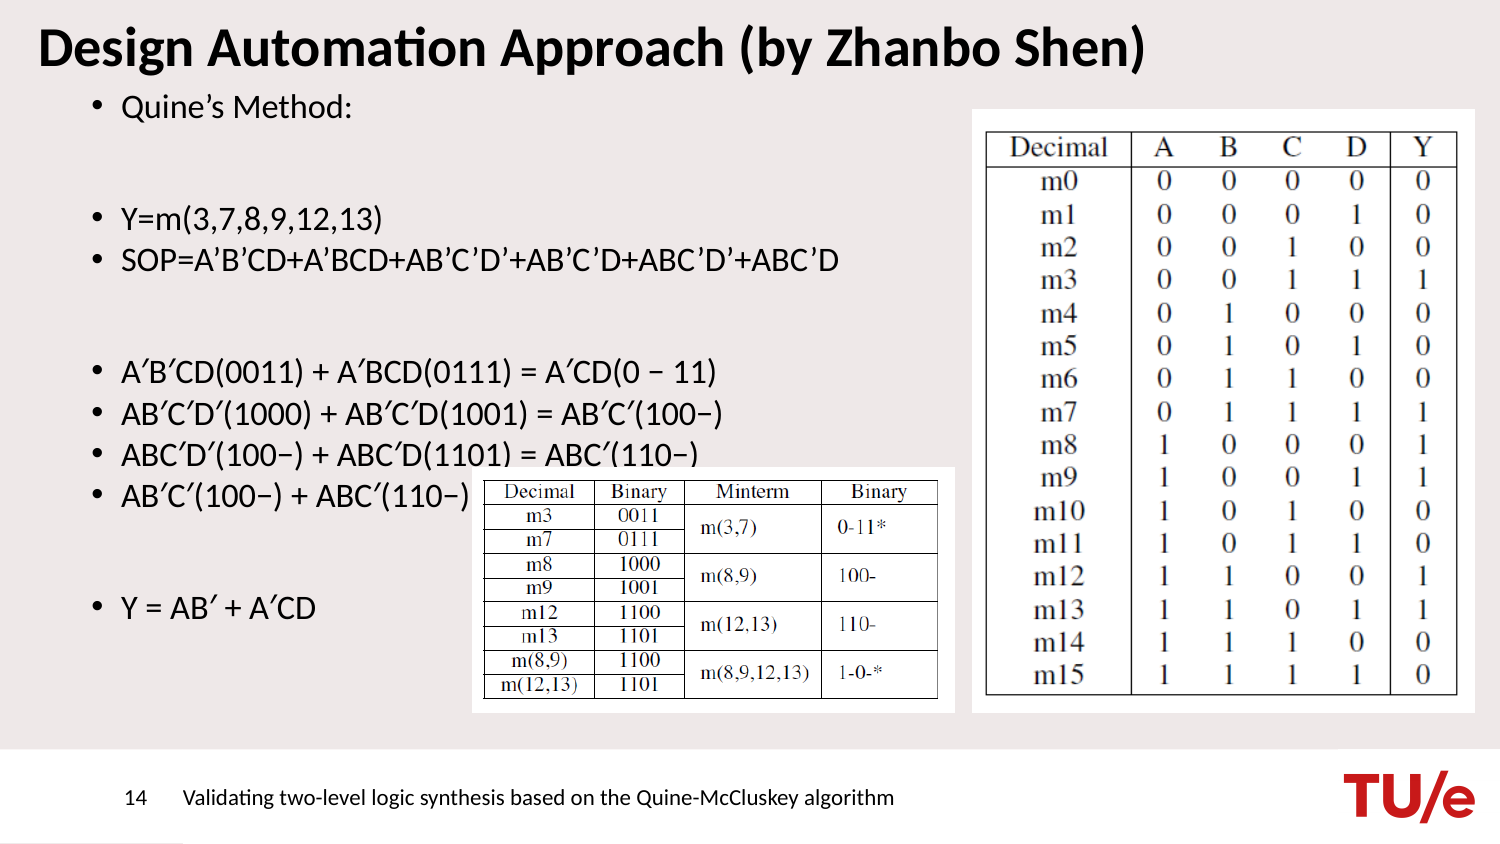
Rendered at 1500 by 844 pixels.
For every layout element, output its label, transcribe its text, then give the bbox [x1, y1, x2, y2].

picture [1339, 749, 1500, 844]
footer Validating two-level logic synthesis based on the Quine-McCluskey algorithm [183, 766, 1339, 844]
list Quine’s Method: Y=m(3,7,8,9,12,13) SOP=A’B’CD+A’BCD+AB’C’D’+AB’C’D+ABC’D’+ABC’D A′B′CD(0011) + A′BCD(0111) = A′CD(0 − 11) AB′C′D′(1000) + AB′C′D(1001) = AB′C′(100−) ABC′D′(100−) + ABC′D(1101) = ABC′(110−) AB′C′(100−) + ABC′(110−) = AC′ Y = AB′ + A′CD It will be more troublesome when facing Boolean functions of many variables. [91, 84, 1475, 766]
picture [972, 109, 1475, 713]
slide_number 14 [0, 749, 183, 844]
title Design Automation Approach (by Zhanbo Shen) [38, 21, 1278, 110]
picture [472, 467, 955, 713]
